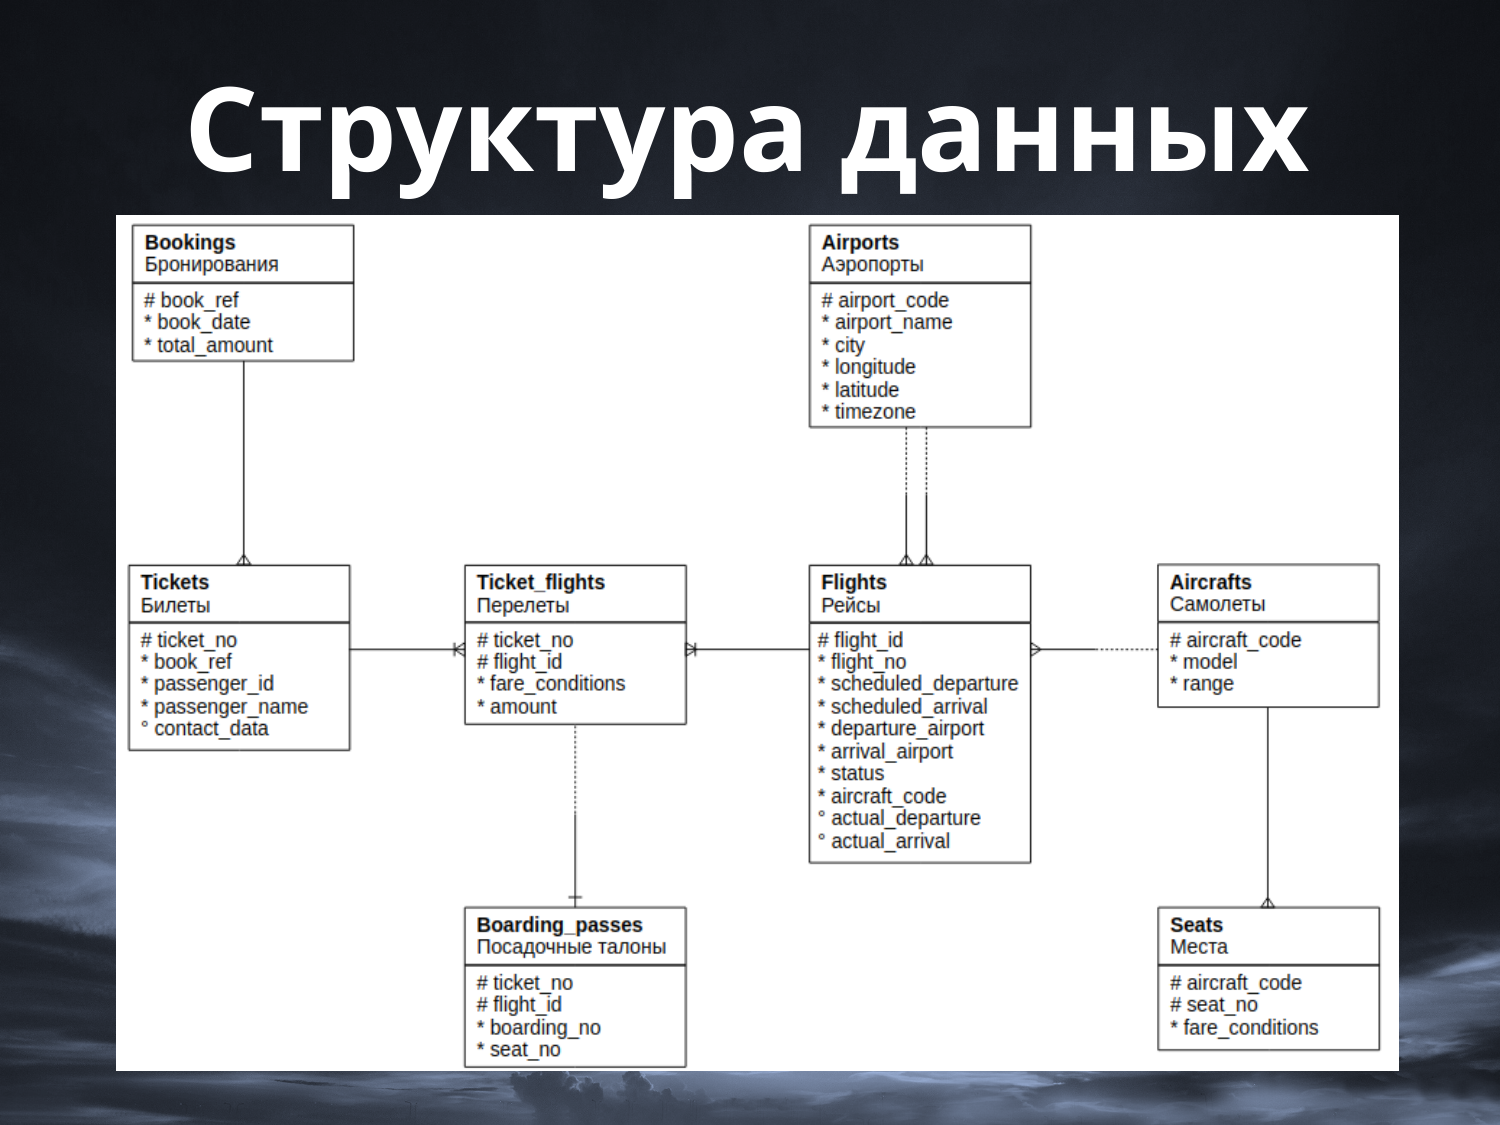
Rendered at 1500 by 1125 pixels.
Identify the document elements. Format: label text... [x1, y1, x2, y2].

picture [116, 214, 1399, 1071]
title Структура данных [125, 0, 1370, 213]
